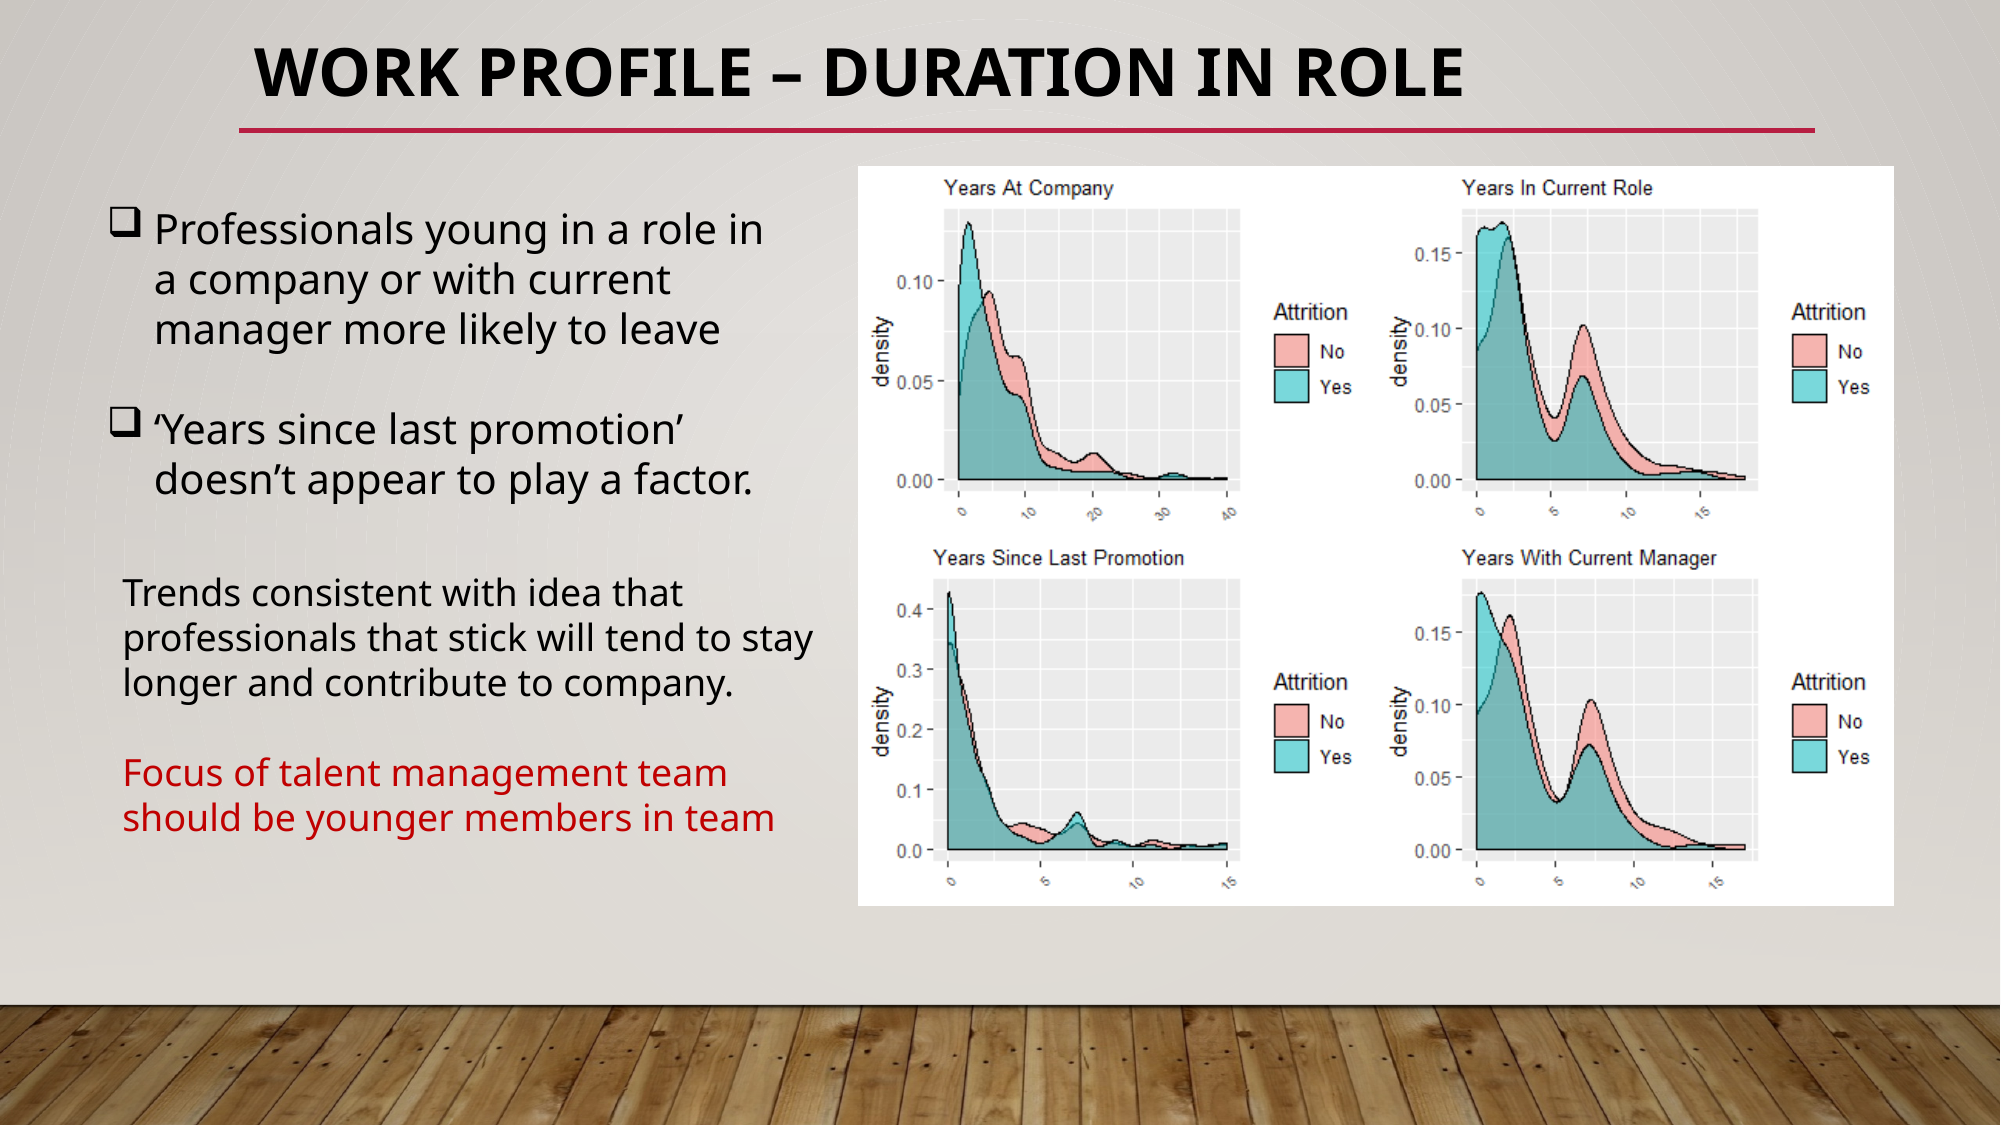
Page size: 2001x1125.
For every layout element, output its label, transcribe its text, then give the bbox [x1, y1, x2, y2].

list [858, 166, 1894, 906]
text_box Professionals young in a role in a company or with current manager more likely to leave ‘Years since last promotion’ doesn’t appear to play a factor. [92, 195, 808, 511]
picture [0, 1005, 2000, 1125]
title Work profile – Duration in Role [239, 31, 1815, 204]
text_box Trends consistent with idea that professionals that stick will tend to stay longer and contribute to company. Focus of talent management team should be younger members in team [107, 561, 845, 847]
